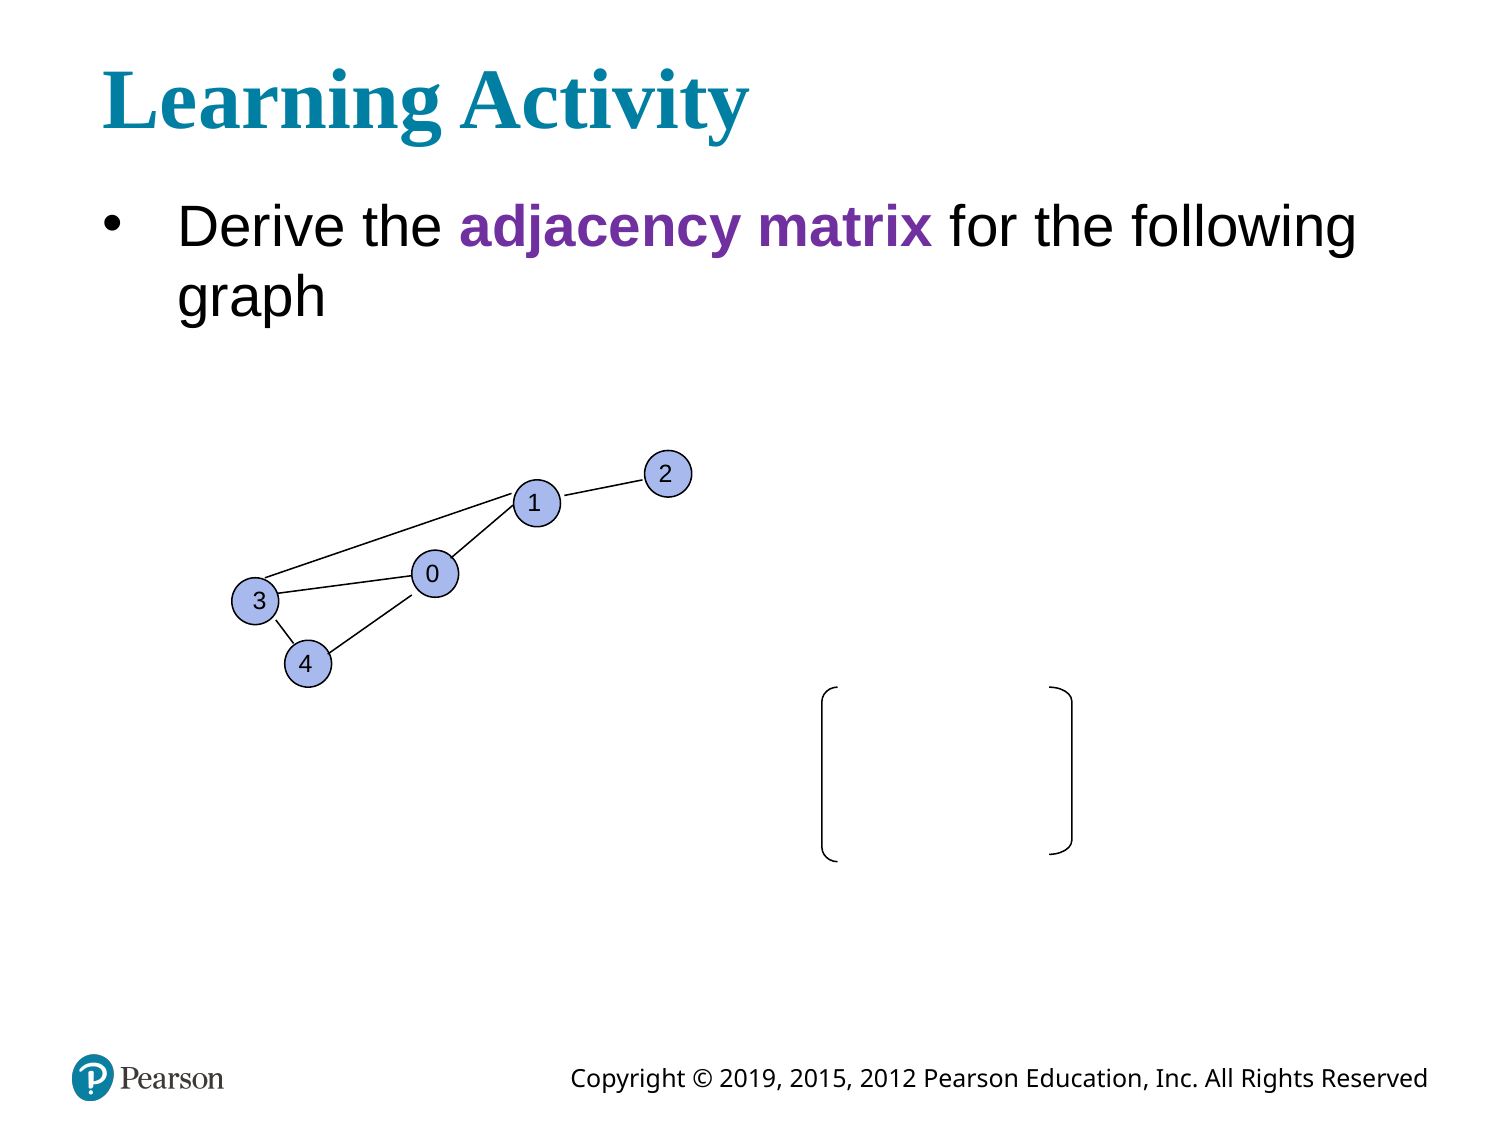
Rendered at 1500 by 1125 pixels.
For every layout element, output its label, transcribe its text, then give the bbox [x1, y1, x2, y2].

picture [72, 1087, 83, 1101]
title Learning Activity [87, 25, 1440, 161]
text_box [821, 687, 838, 862]
picture [98, 1054, 224, 1101]
text_box Derive the adjacency matrix for the following graph [87, 180, 1462, 336]
picture [72, 1054, 88, 1070]
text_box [231, 450, 696, 688]
text_box [1049, 687, 1072, 855]
picture [80, 1063, 106, 1088]
